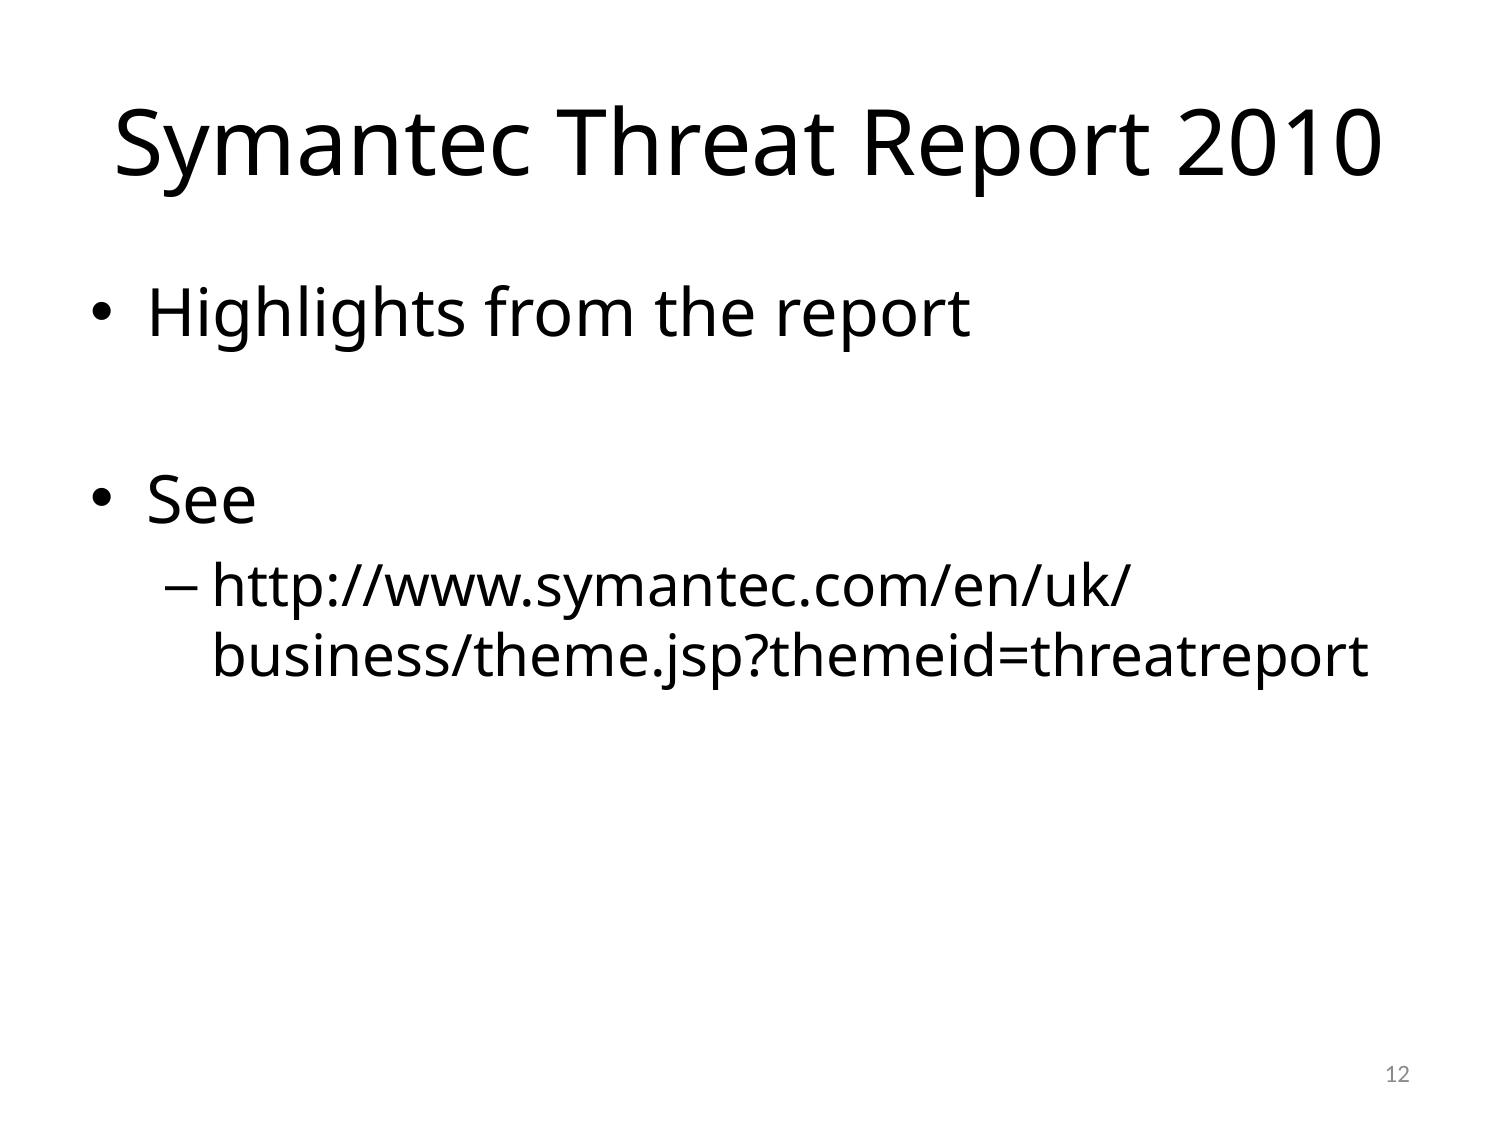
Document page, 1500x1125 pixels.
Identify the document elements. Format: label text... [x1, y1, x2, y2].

title Symantec Threat Report 2010 [75, 45, 1425, 233]
list Highlights from the report See http://www.symantec.com/en/uk/business/theme.jsp?themeid=threatreport [75, 262, 1425, 1005]
slide_number 12 [1074, 1042, 1425, 1103]
